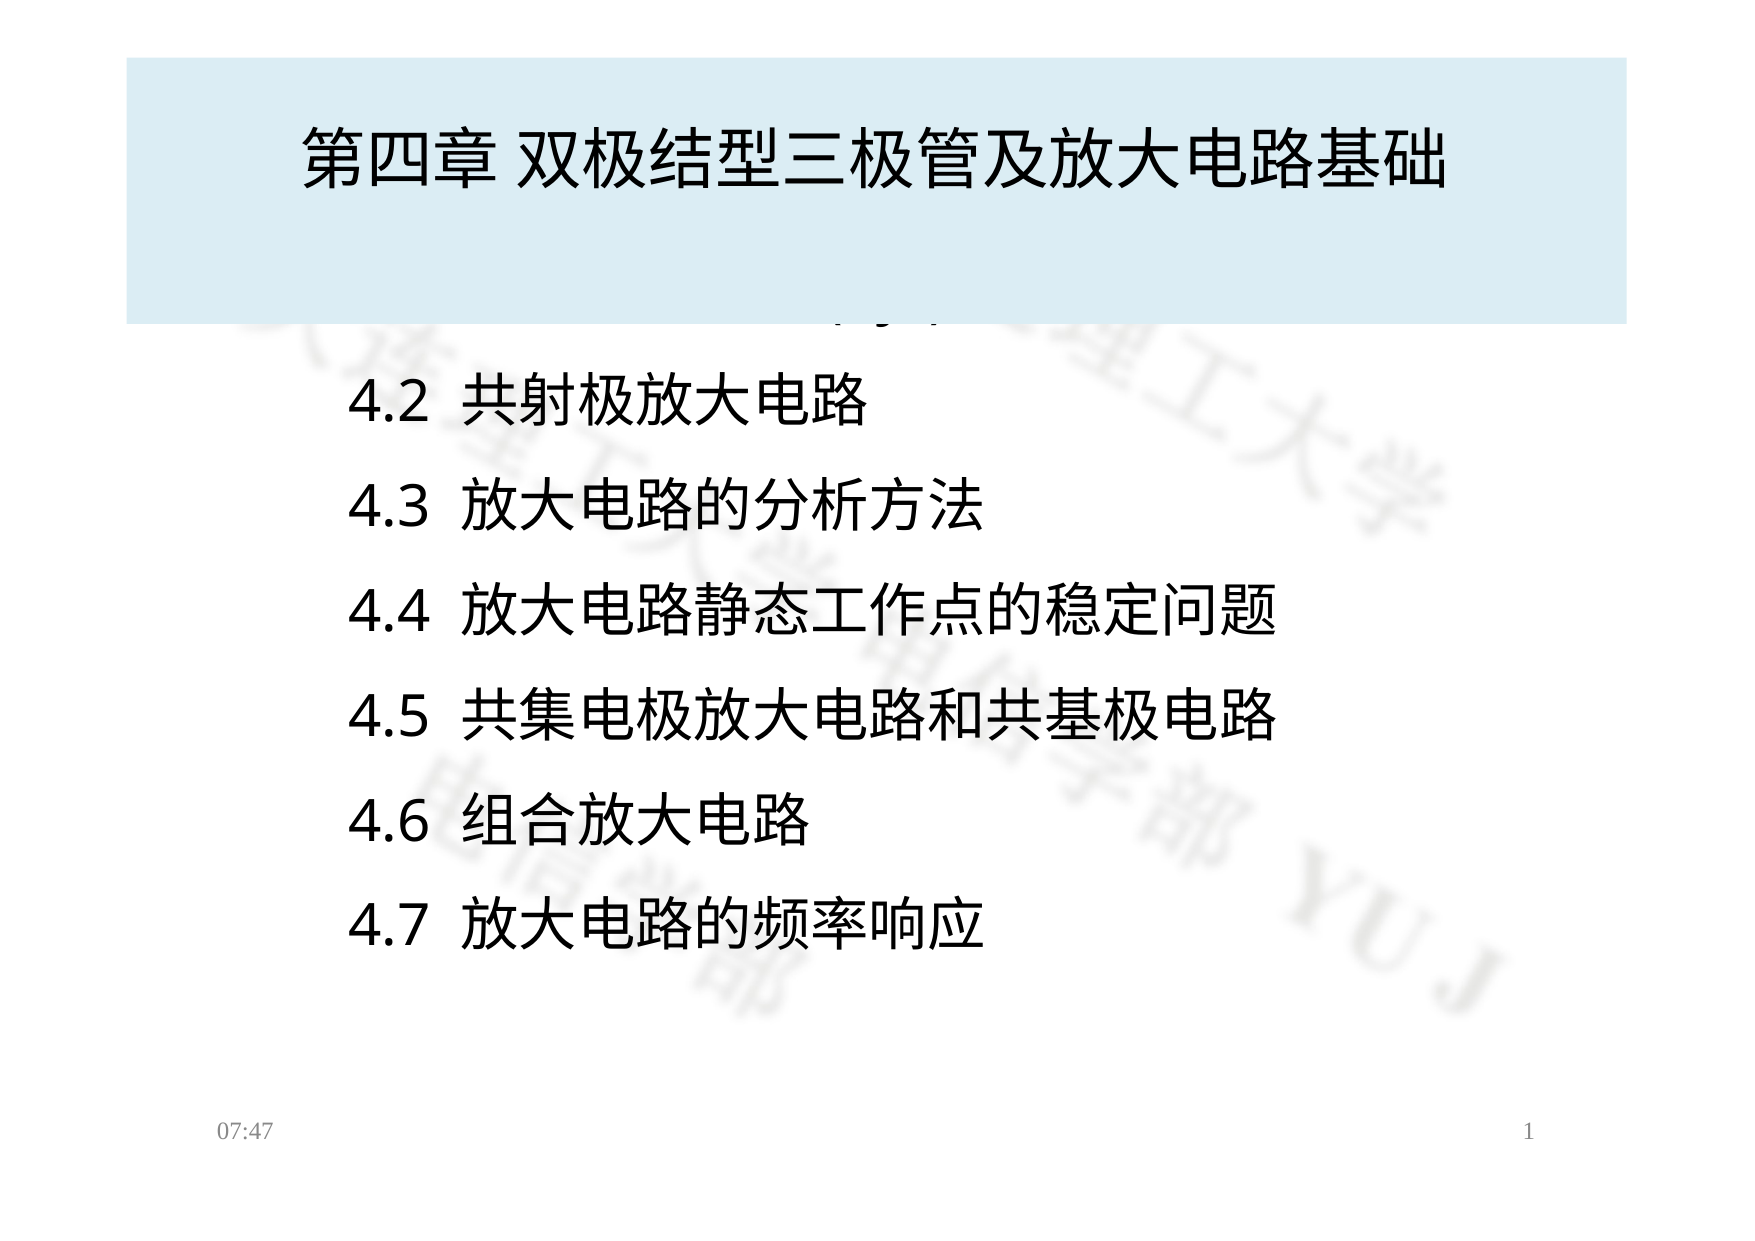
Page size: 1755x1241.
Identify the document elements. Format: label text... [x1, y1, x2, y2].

title 第四章 双极结型三极管及放大电路基础 [126, 57, 1627, 324]
text_box 1 [1520, 1117, 1539, 1145]
text_box 4.1 半导体三极管(BJT) 4.2 共射极放大电路 4.3 放大电路的分析方法 4.4 放大电路静态工作点的稳定问题 4.5 共集电极放大电路和共基极电路 4.6 组合放大电路 4.7 放大电路的频率响应 [346, 324, 1288, 957]
picture [126, 324, 1627, 1176]
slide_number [214, 1117, 277, 1241]
